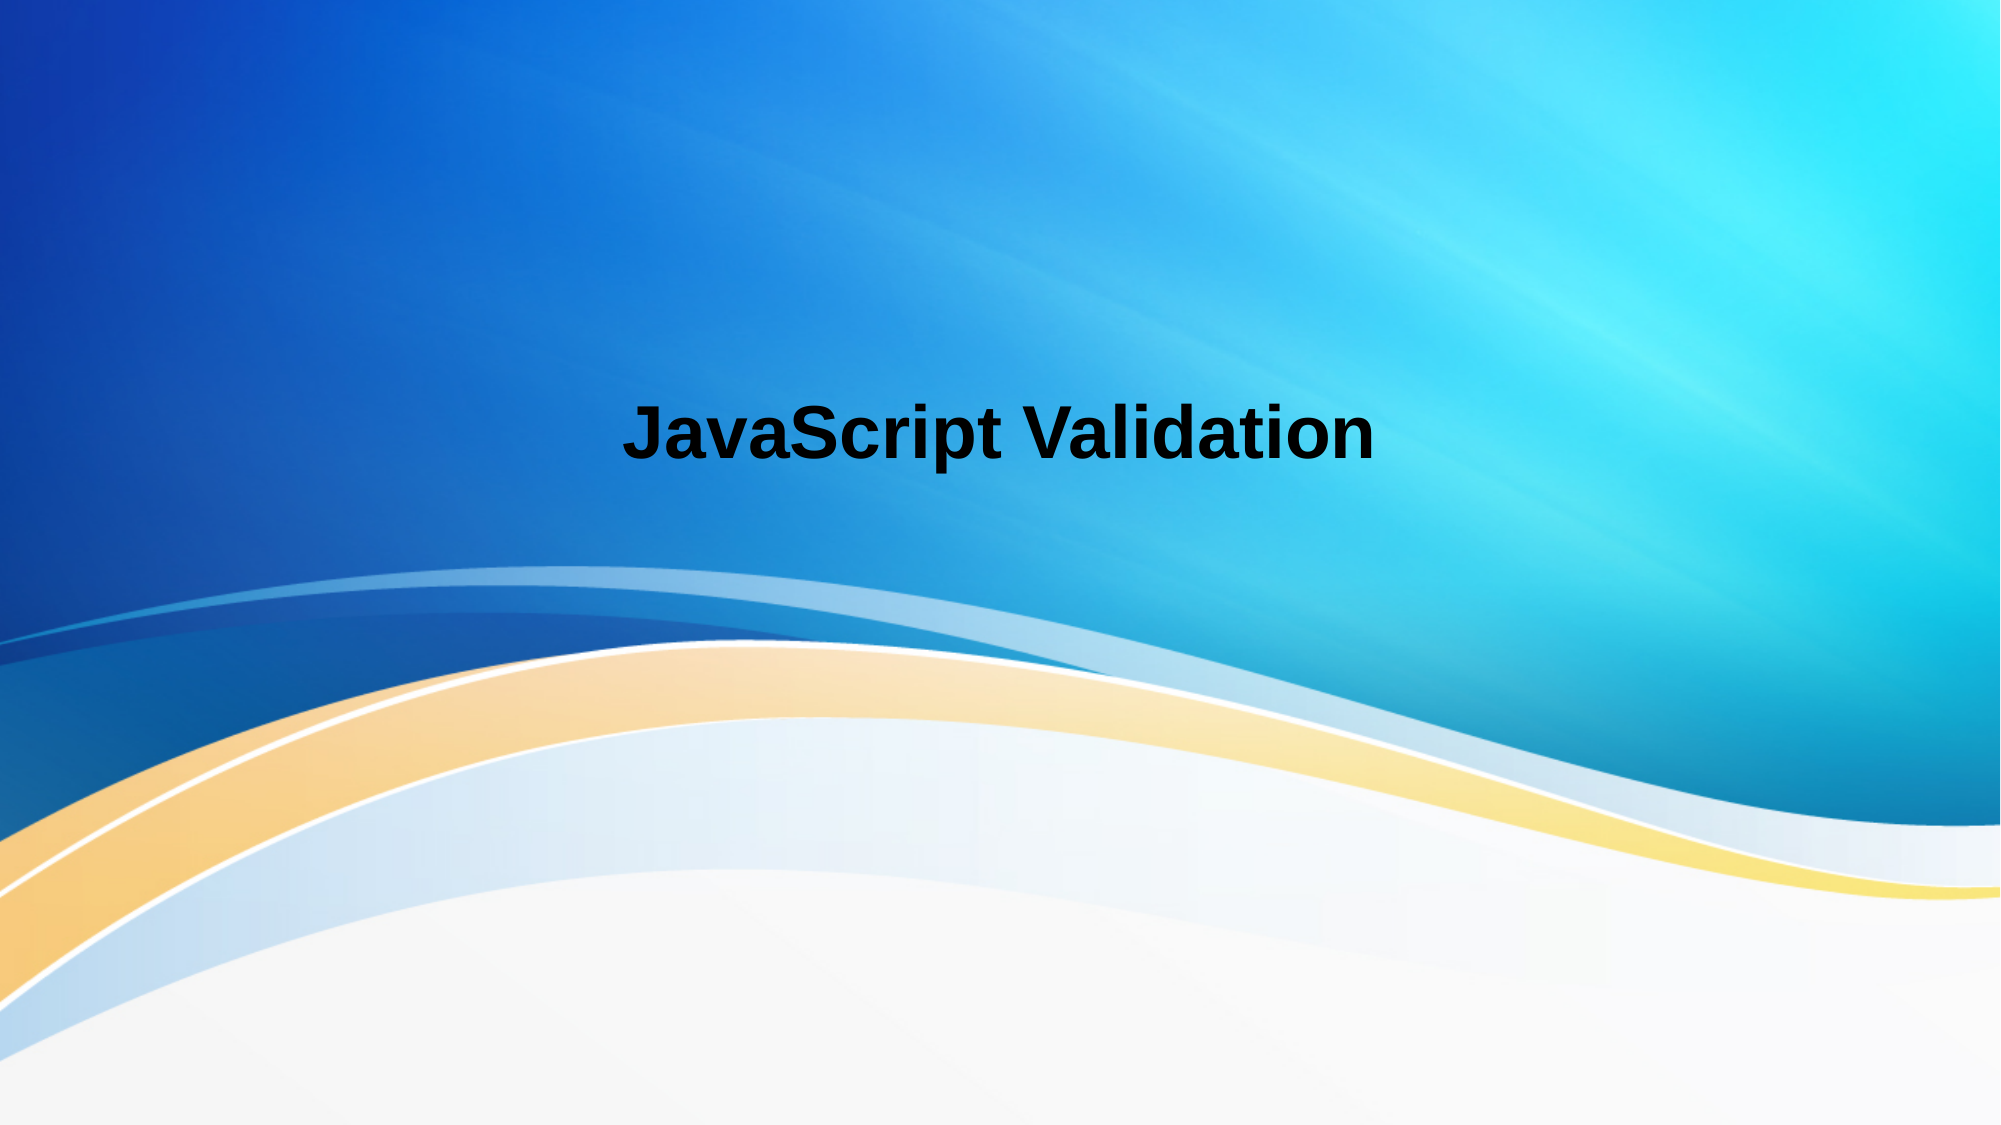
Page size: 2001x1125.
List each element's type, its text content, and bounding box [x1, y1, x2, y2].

picture [0, 0, 2001, 1125]
title JavaScript Validation [249, 232, 1751, 625]
